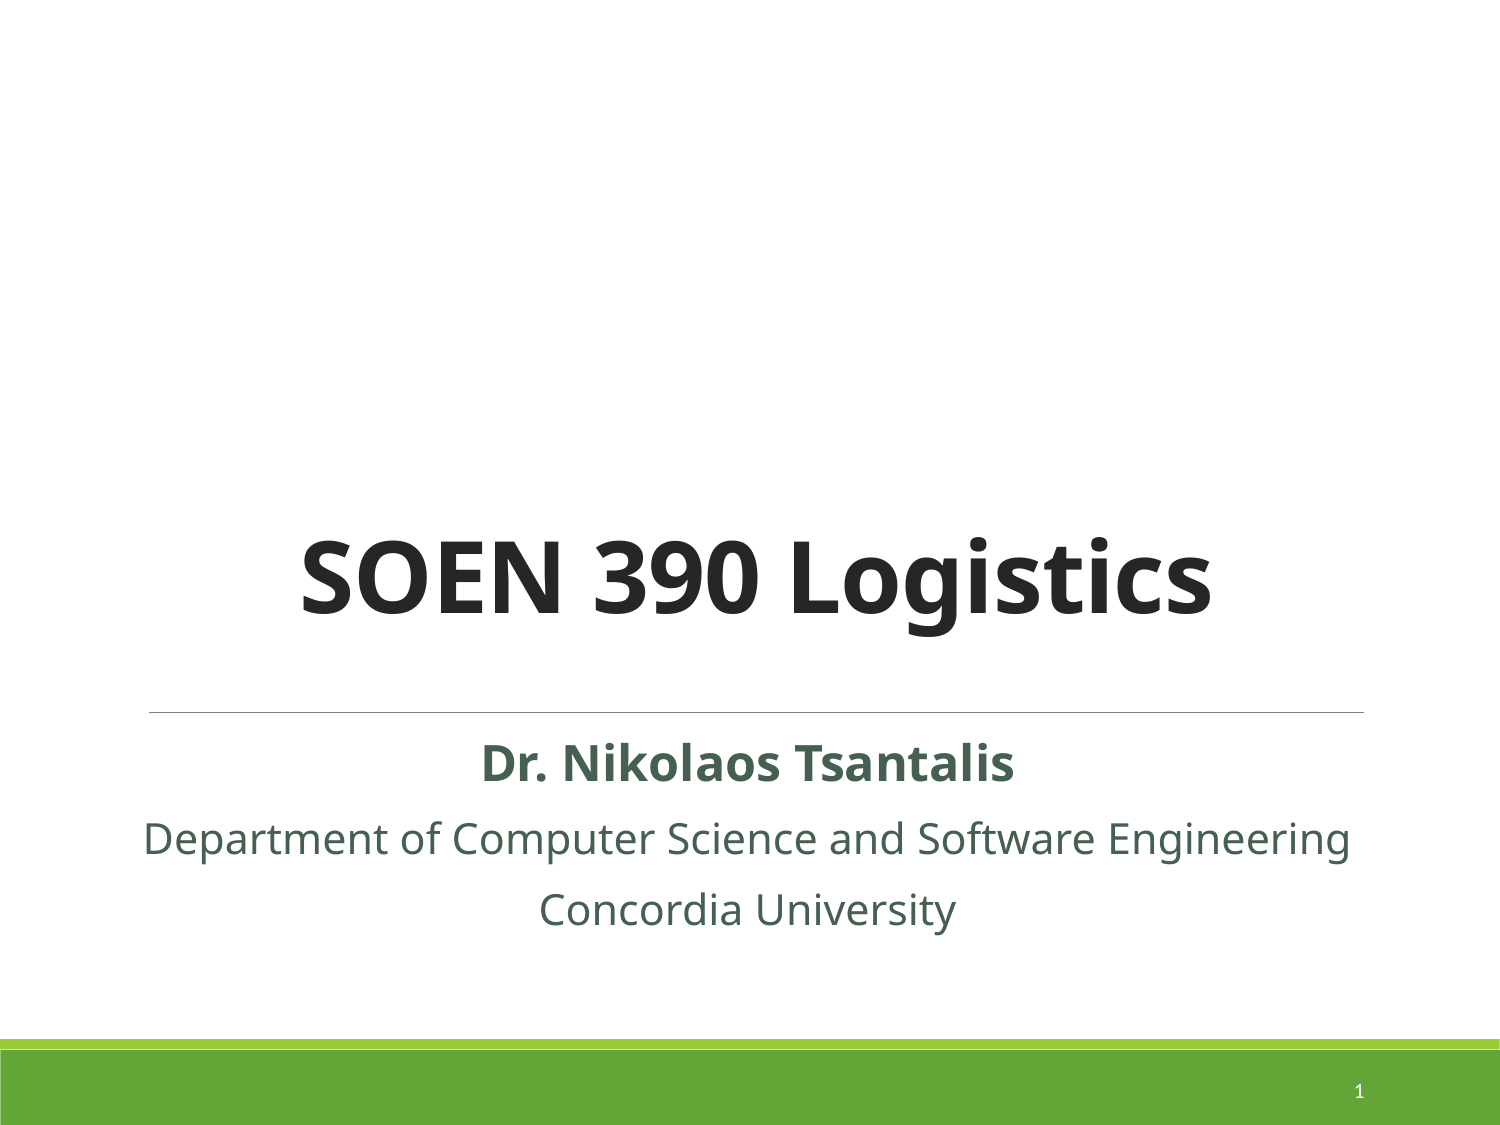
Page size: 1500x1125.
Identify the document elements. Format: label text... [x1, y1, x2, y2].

slide_number 1 [1218, 1059, 1380, 1120]
subtitle Dr. Nikolaos Tsantalis Department of Computer Science and Software Engineering Concordia University [122, 730, 1373, 990]
title SOEN 390 Logistics [141, 496, 1373, 642]
